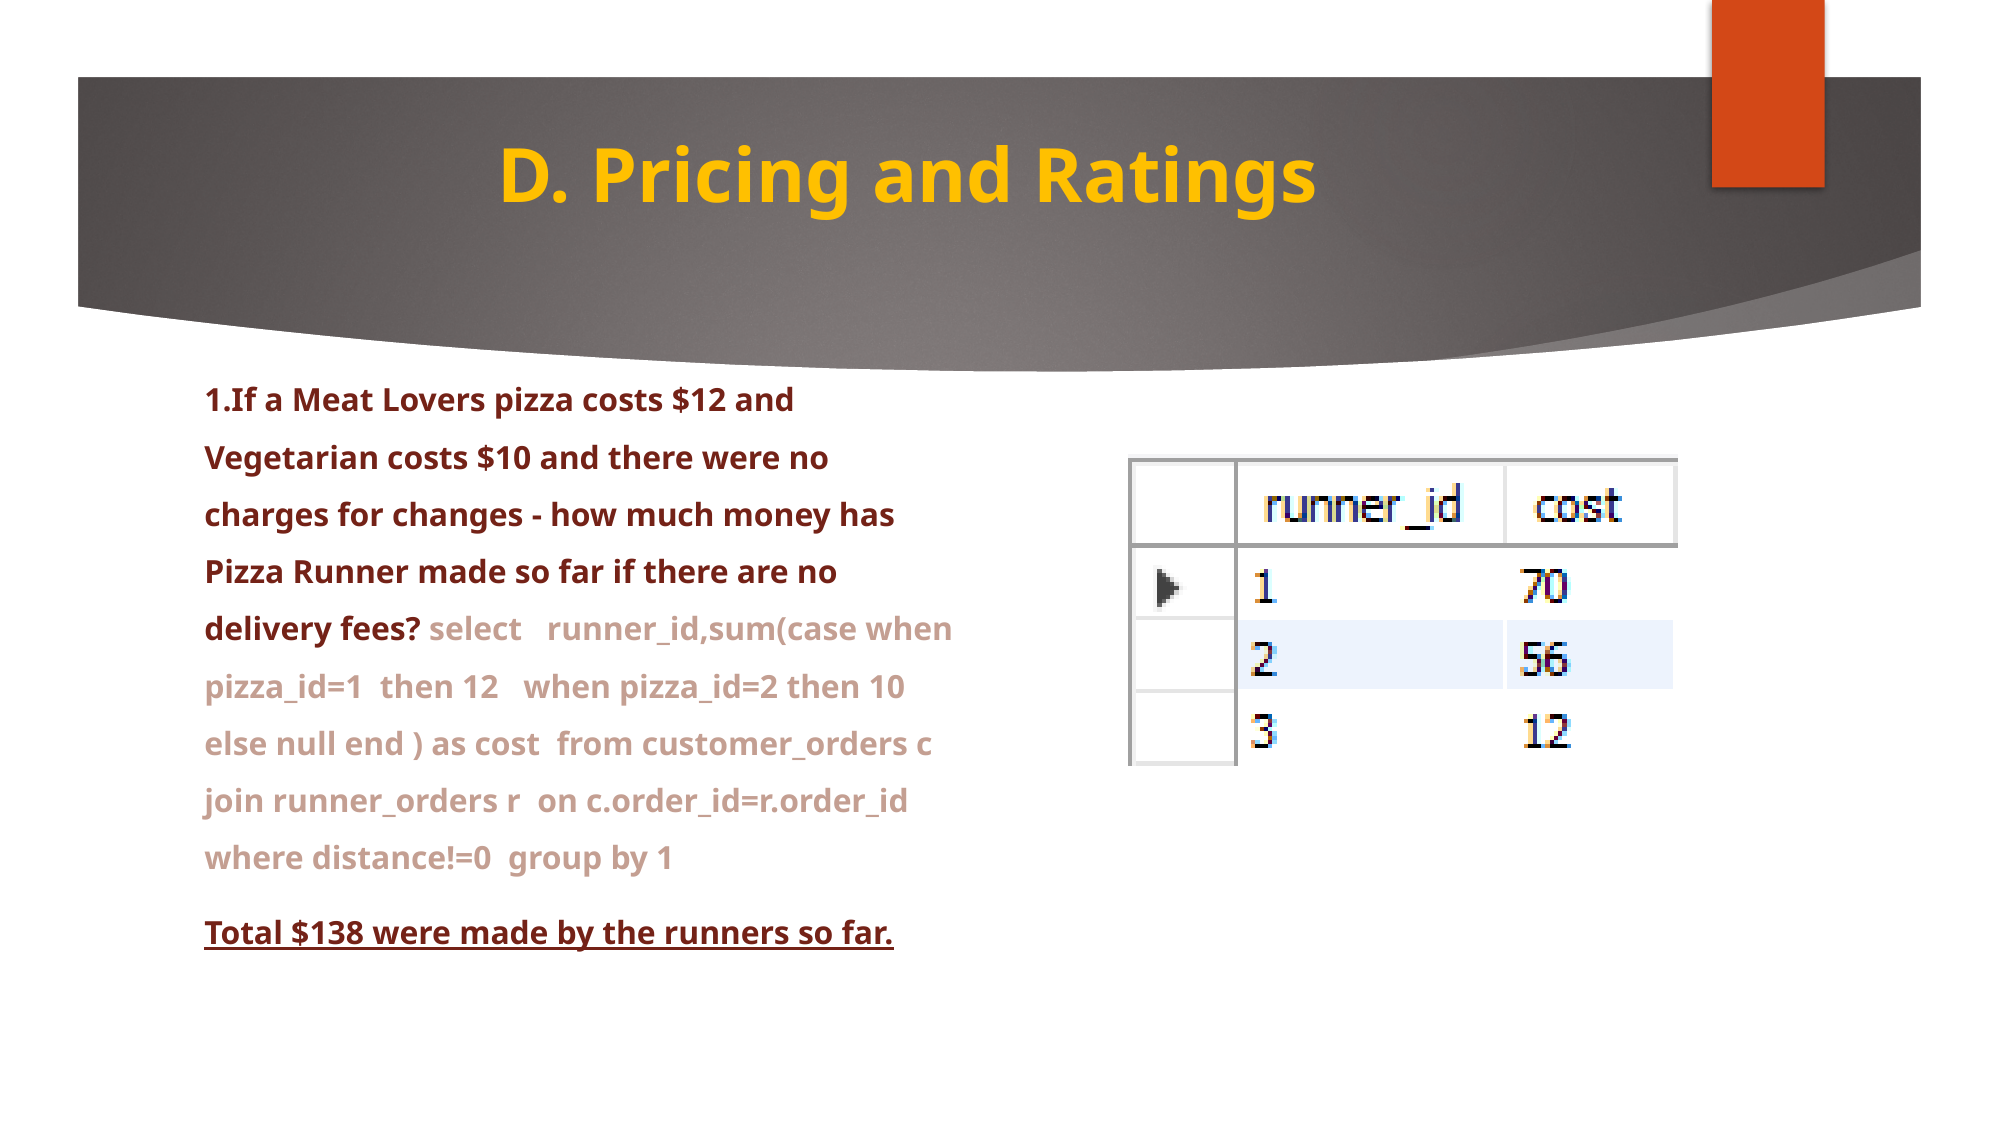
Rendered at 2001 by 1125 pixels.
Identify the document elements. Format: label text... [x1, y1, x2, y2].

title D. Pricing and Ratings [189, 159, 1627, 276]
list 1.If a Meat Lovers pizza costs $12 and Vegetarian costs $10 and there were no charges for changes - how much money has Pizza Runner made so far if there are no delivery fees? select runner_id,sum(case when pizza_id=1 then 12 when pizza_id=2 then 10 else null end ) as cost from customer_orders c join runner_orders r on c.order_id=r.order_id where distance!=0 group by 1 Total $138 were made by the runners so far. [189, 353, 975, 988]
picture [1128, 454, 1678, 796]
